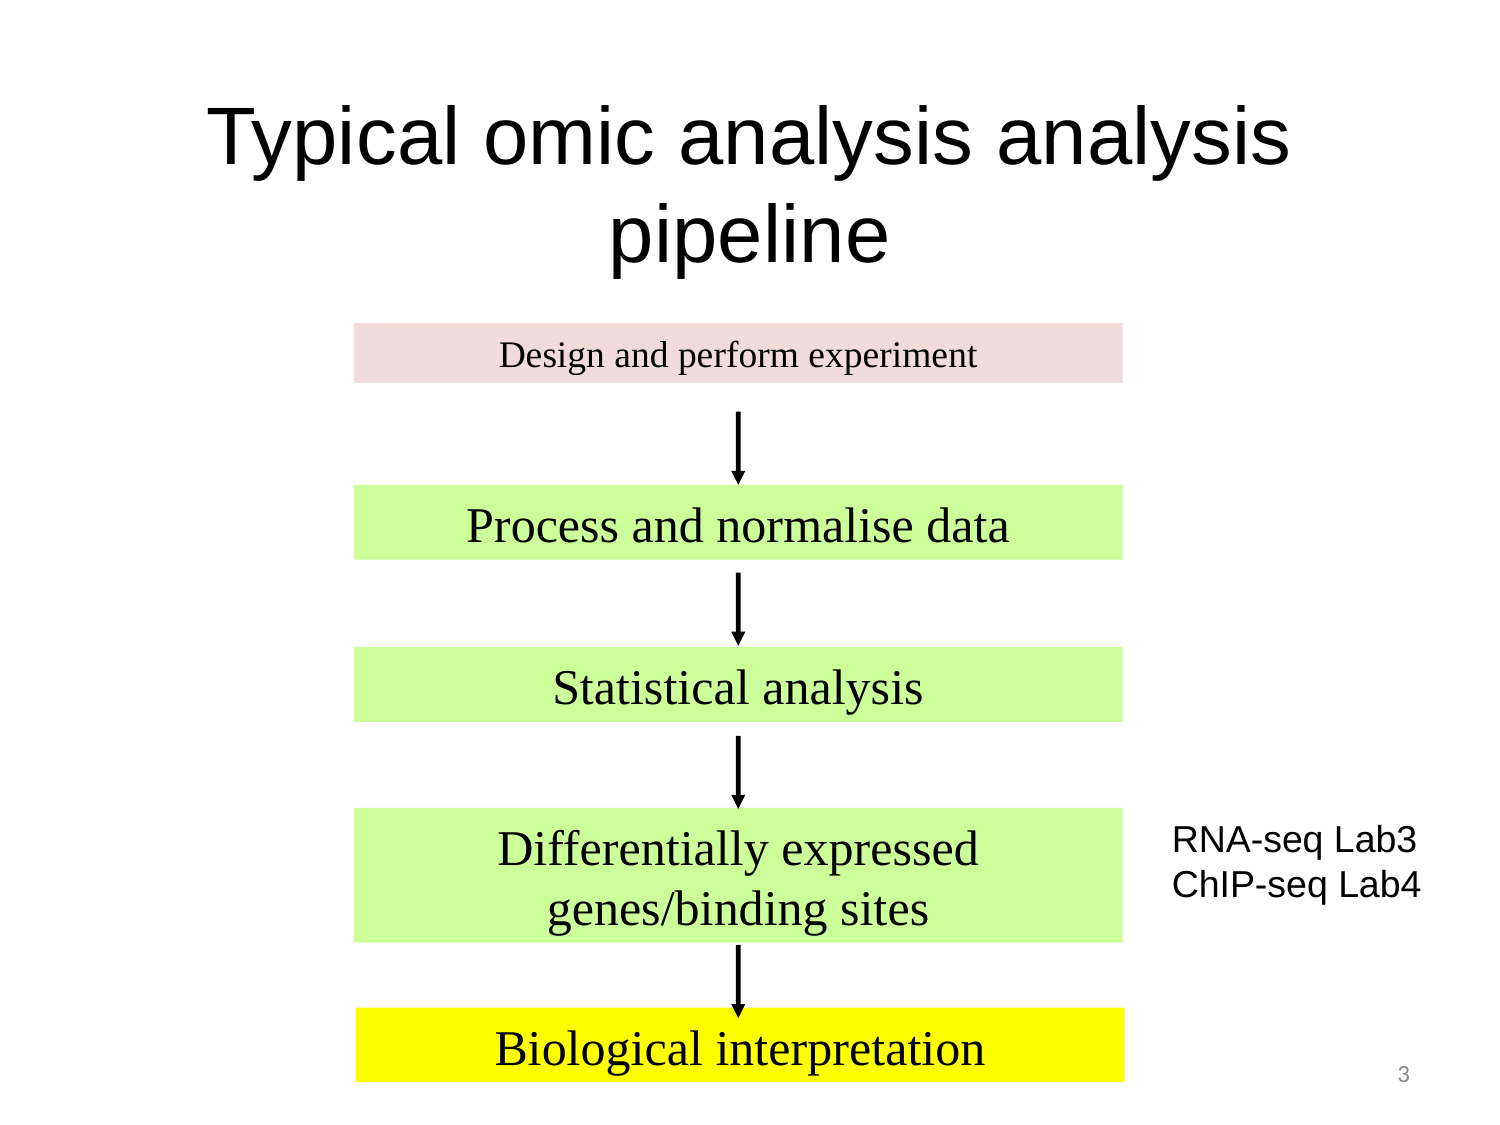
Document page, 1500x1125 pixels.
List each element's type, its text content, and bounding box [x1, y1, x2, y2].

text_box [353, 322, 1125, 1097]
slide_number 3 [1128, 1042, 1425, 1103]
title Typical omic analysis analysis pipeline [112, 75, 1388, 287]
text_box RNA-seq Lab3 ChIP-seq Lab4 [1157, 807, 1437, 913]
